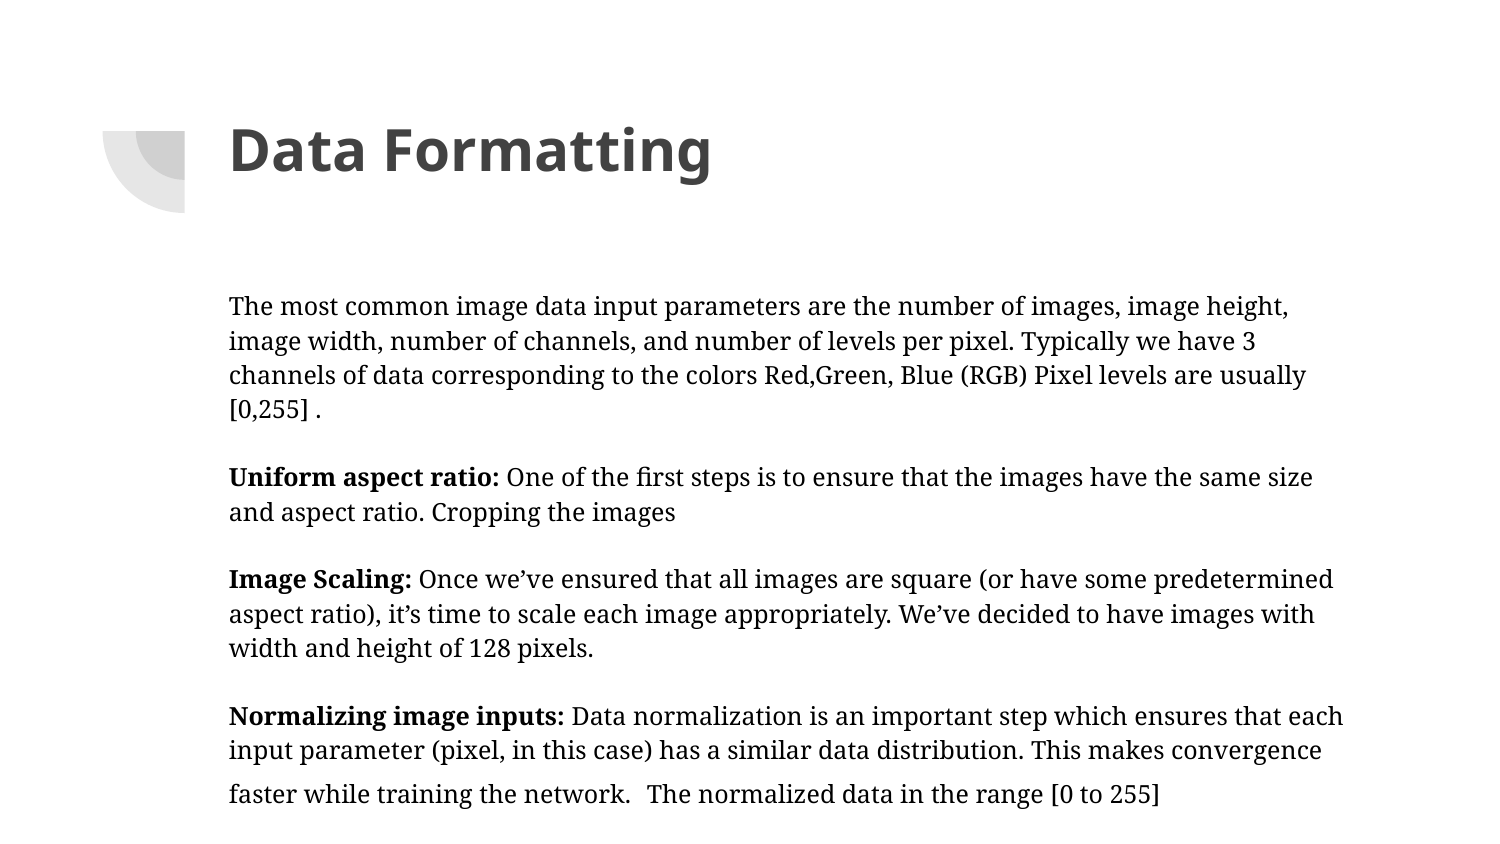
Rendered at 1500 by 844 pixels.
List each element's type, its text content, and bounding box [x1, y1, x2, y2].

list The most common image data input parameters are the number of images, image height, image width, number of channels, and number of levels per pixel. Typically we have 3 channels of data corresponding to the colors Red,Green, Blue (RGB) Pixel levels are usually [0,255] . Uniform aspect ratio: One of the first steps is to ensure that the images have the same size and aspect ratio. Cropping the images Image Scaling: Once we’ve ensured that all images are square (or have some predetermined aspect ratio), it’s time to scale each image appropriately. We’ve decided to have images with width and height of 128 pixels. Normalizing image inputs: Data normalization is an important step which ensures that each input parameter (pixel, in this case) has a similar data distribution. This makes convergence faster while training the network. The normalized data in the range [0 to 255] [213, 271, 1368, 824]
title Data Formatting [213, 98, 1368, 263]
